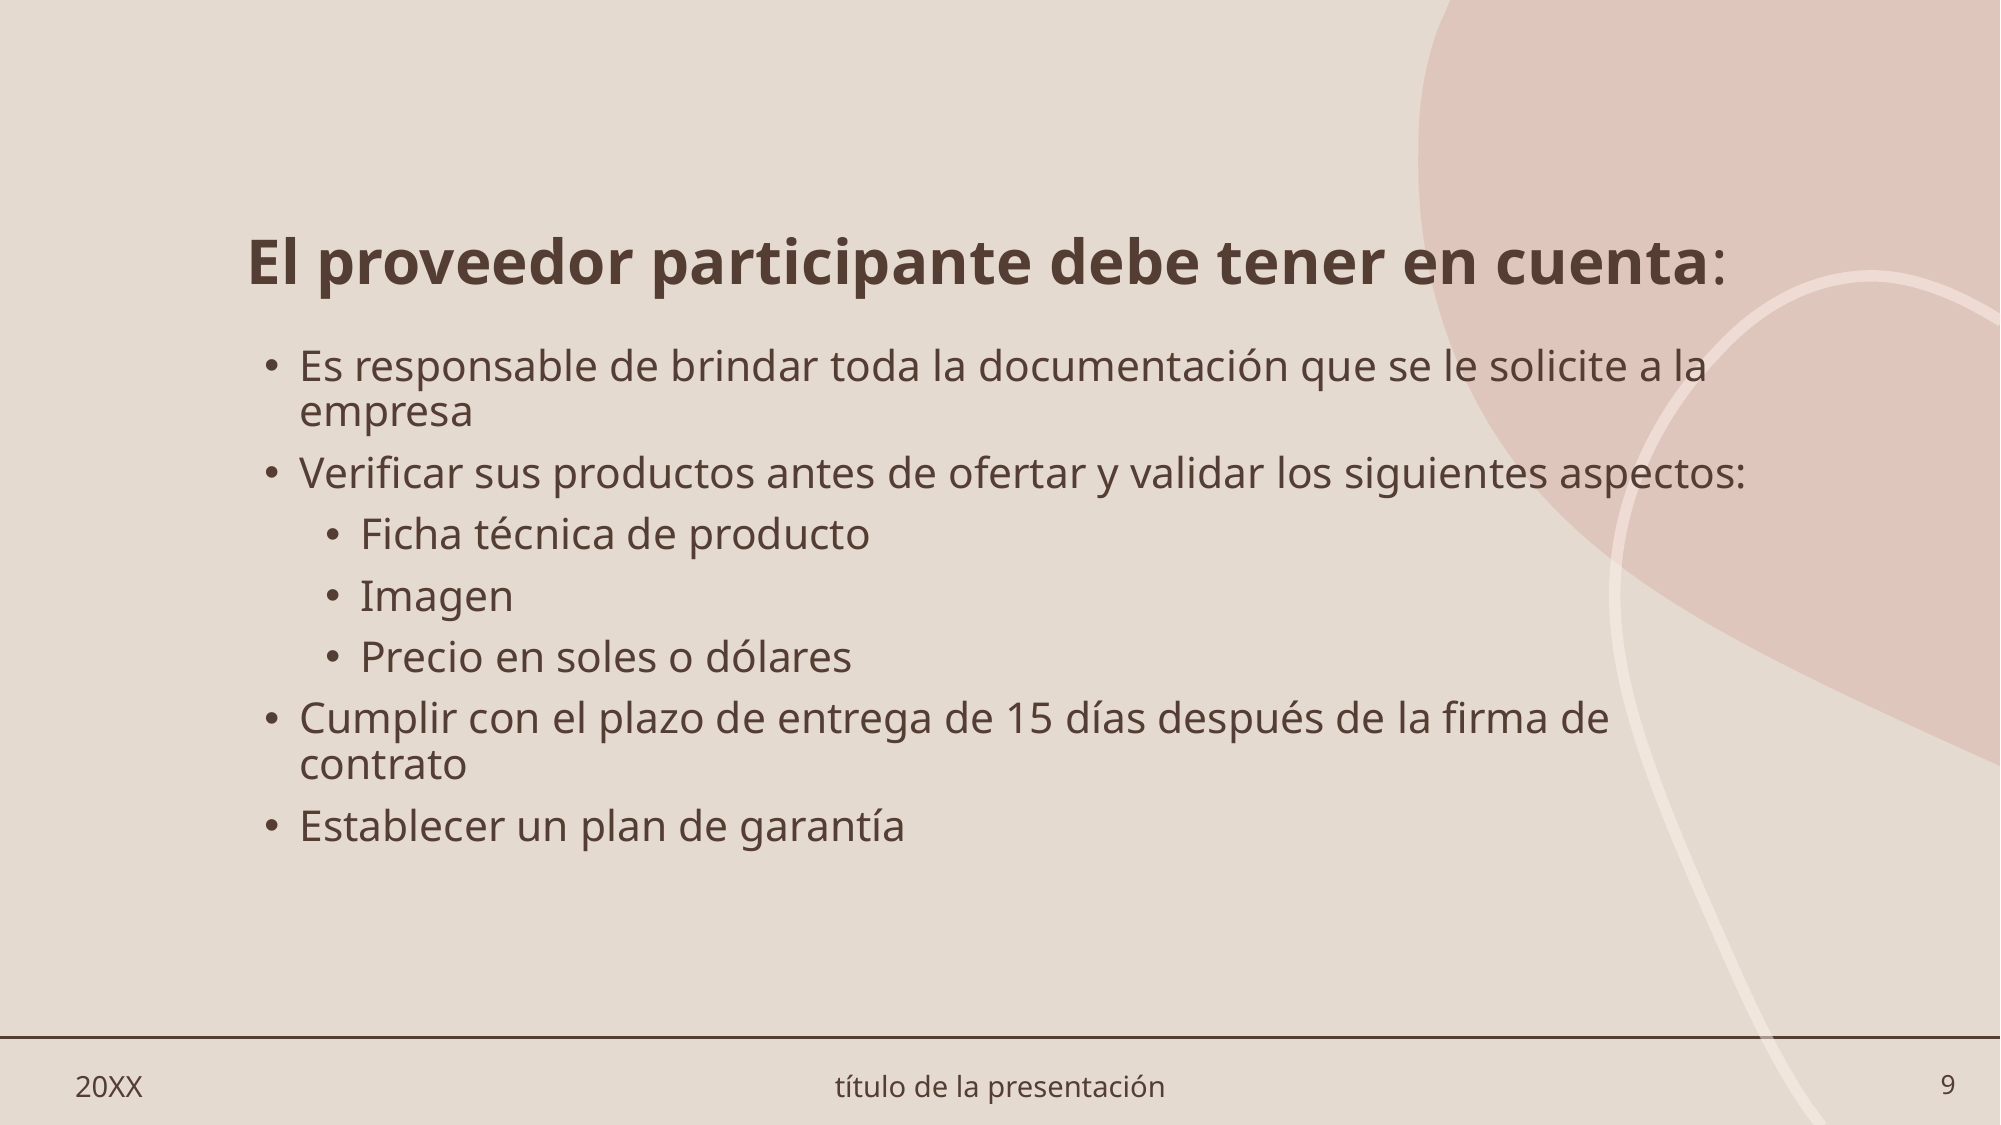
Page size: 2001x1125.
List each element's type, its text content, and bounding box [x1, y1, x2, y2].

text_box El proveedor participante debe tener en cuenta: Es responsable de brindar toda la documentación que se le solicite a la empresa Verificar sus productos antes de ofertar y validar los siguientes aspectos: Ficha técnica de producto Imagen Precio en soles o dólares Cumplir con el plazo de entrega de 15 días después de la firma de contrato Establecer un plan de garantía [231, 223, 1768, 860]
slide_number 20XX [60, 1060, 222, 1112]
footer título de la presentación [718, 1060, 1283, 1112]
slide_number 9 [1808, 1060, 1971, 1112]
